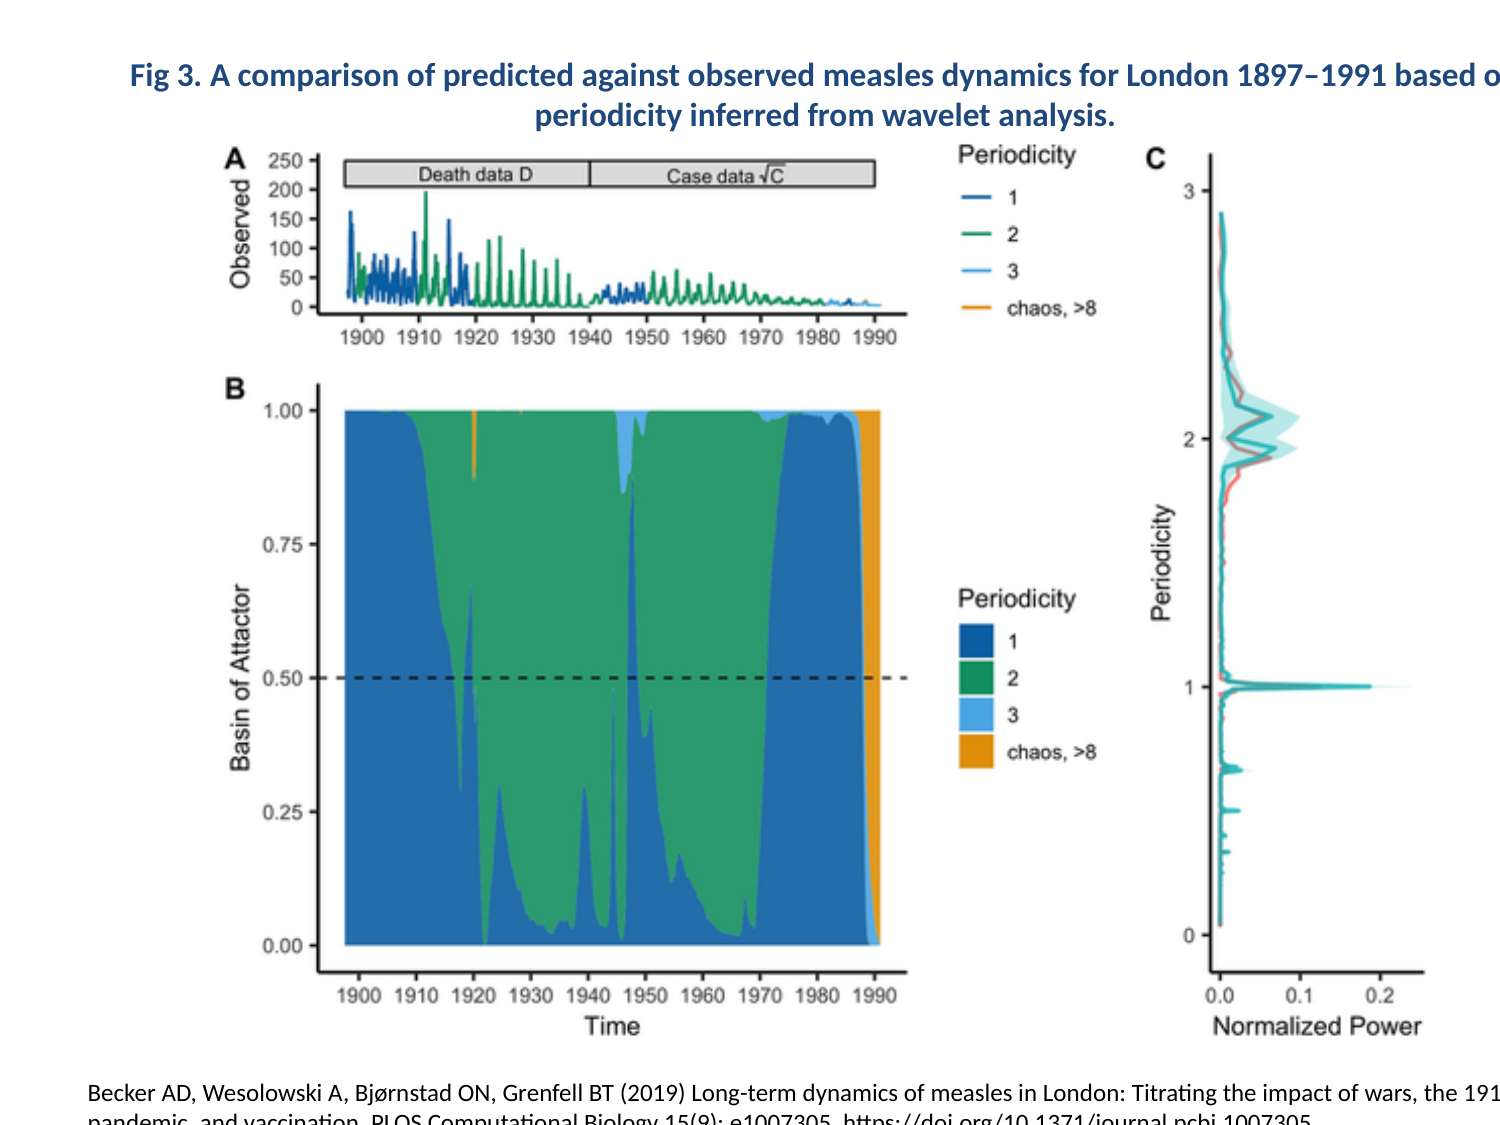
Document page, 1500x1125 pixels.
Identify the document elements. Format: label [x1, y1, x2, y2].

text_box [72, 1068, 1500, 1125]
picture [218, 141, 1430, 1042]
text_box [58, 45, 1500, 141]
